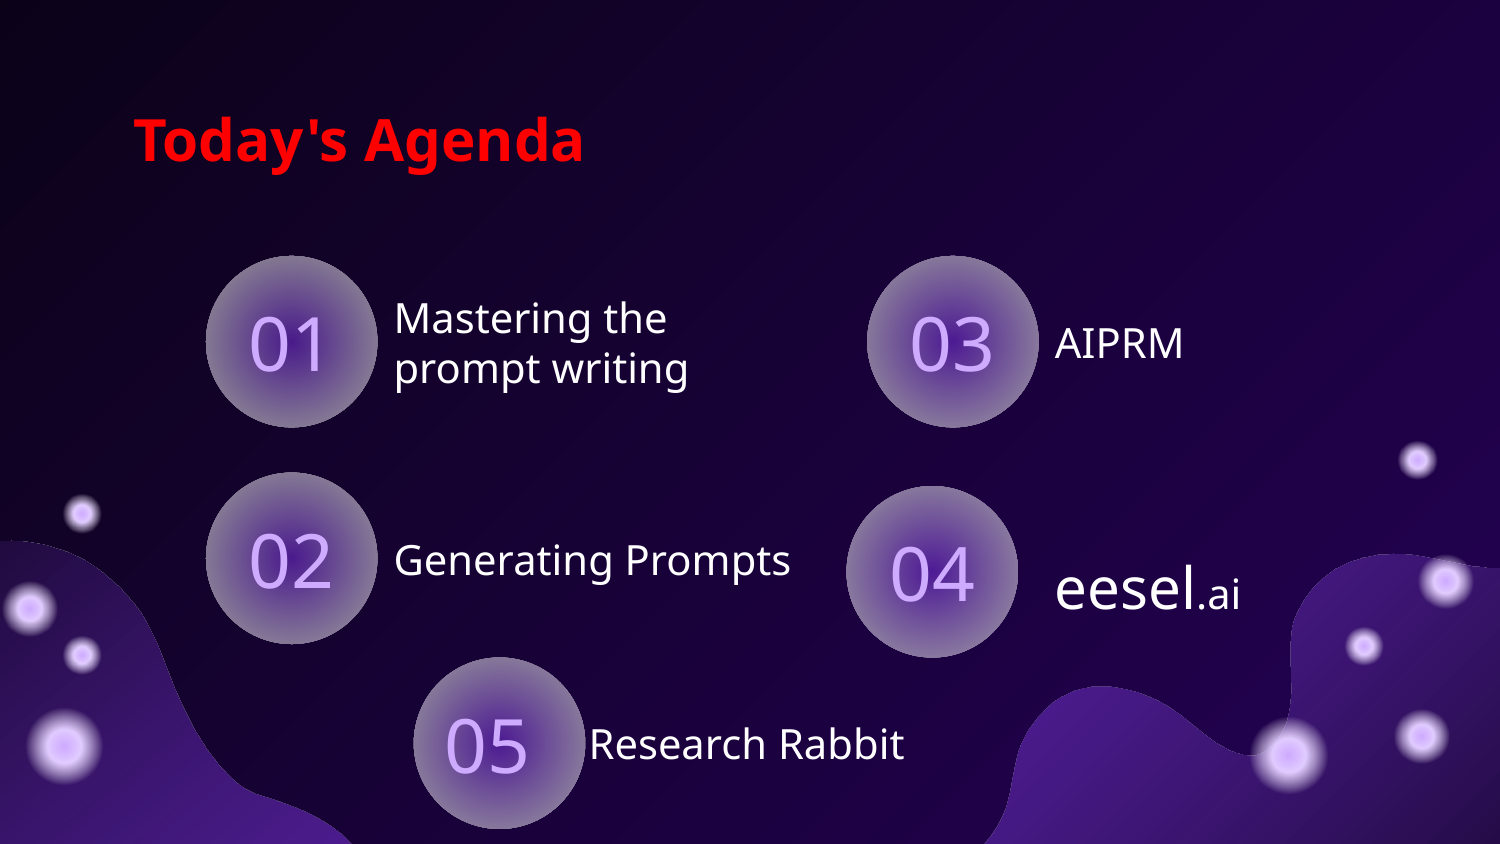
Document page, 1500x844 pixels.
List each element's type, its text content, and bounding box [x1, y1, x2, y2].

title 01 [205, 287, 378, 396]
subtitle Generating Prompts [378, 504, 868, 613]
subtitle eesel.ai [1039, 532, 1393, 641]
title 03 [867, 287, 1039, 396]
text_box [886, 255, 1019, 287]
text_box [574, 700, 586, 786]
text_box [225, 613, 358, 645]
title 02 [205, 504, 378, 613]
text_box [433, 657, 566, 689]
text_box [868, 486, 999, 517]
text_box [225, 396, 358, 428]
text_box [225, 255, 358, 287]
text_box [433, 798, 566, 829]
text_box [865, 626, 999, 658]
text_box [886, 396, 1020, 428]
subtitle Research Rabbit [574, 689, 1018, 798]
title Today's Agenda [118, 88, 1382, 183]
text_box [225, 472, 358, 504]
subtitle AIPRM [1039, 287, 1393, 396]
title 05 [402, 689, 574, 798]
subtitle Mastering the prompt writing [378, 287, 805, 396]
title 04 [846, 517, 1018, 626]
